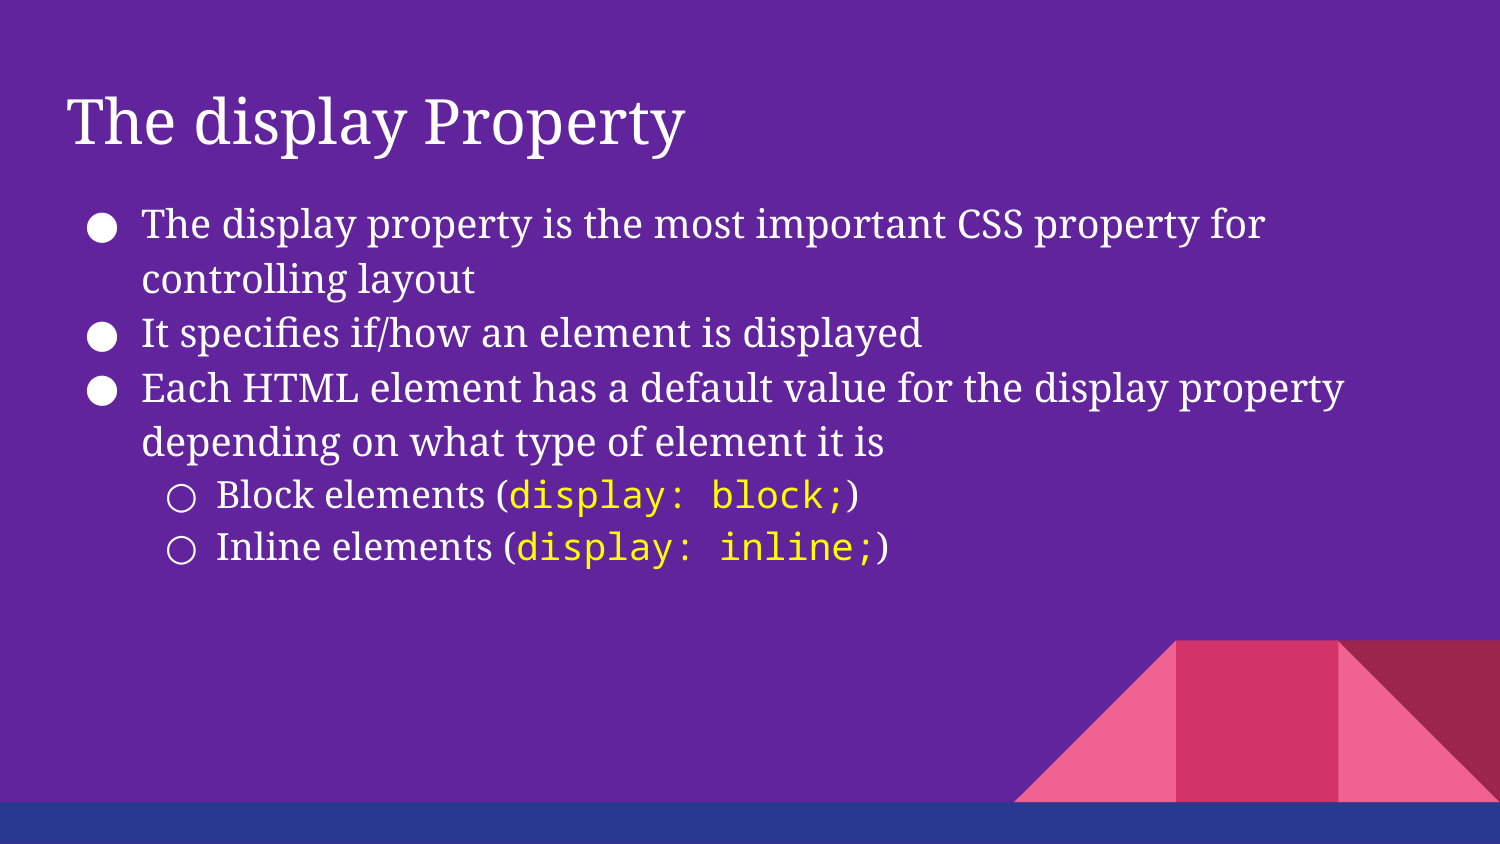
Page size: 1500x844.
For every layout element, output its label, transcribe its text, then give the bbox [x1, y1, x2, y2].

list The display property is the most important CSS property for controlling layout It specifies if/how an element is displayed Each HTML element has a default value for the display property depending on what type of element it is Block elements (display: block;) Inline elements (display: inline;) [51, 176, 1449, 769]
title The display Property [51, 67, 1449, 167]
